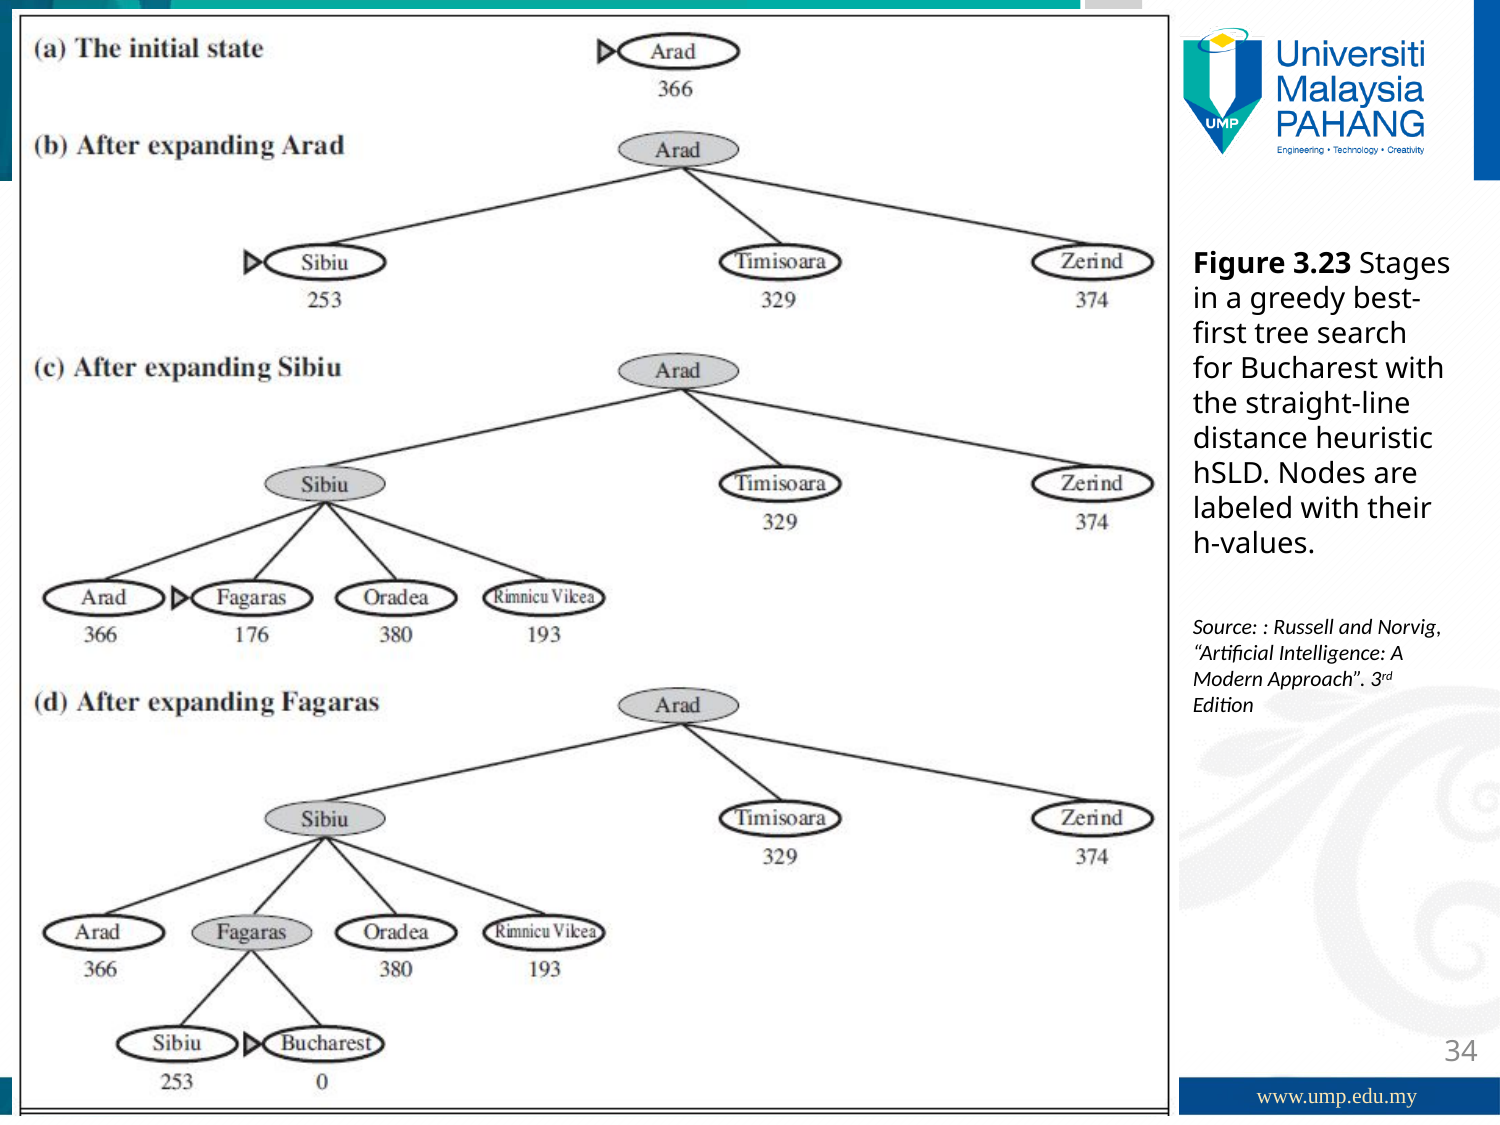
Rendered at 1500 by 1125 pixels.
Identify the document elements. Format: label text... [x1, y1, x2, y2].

text_box Figure 3.23 Stages in a greedy best-first tree search for Bucharest with the straight-line distance heuristic hSLD. Nodes are labeled with their h-values. [1179, 237, 1468, 567]
picture [1180, 24, 1424, 160]
slide_number 34 [1179, 1022, 1493, 1083]
picture [0, 0, 1500, 1117]
text_box Source: : Russell and Norvig, “Artificial Intelligence: A Modern Approach”. 3rd Edition [1179, 604, 1468, 725]
